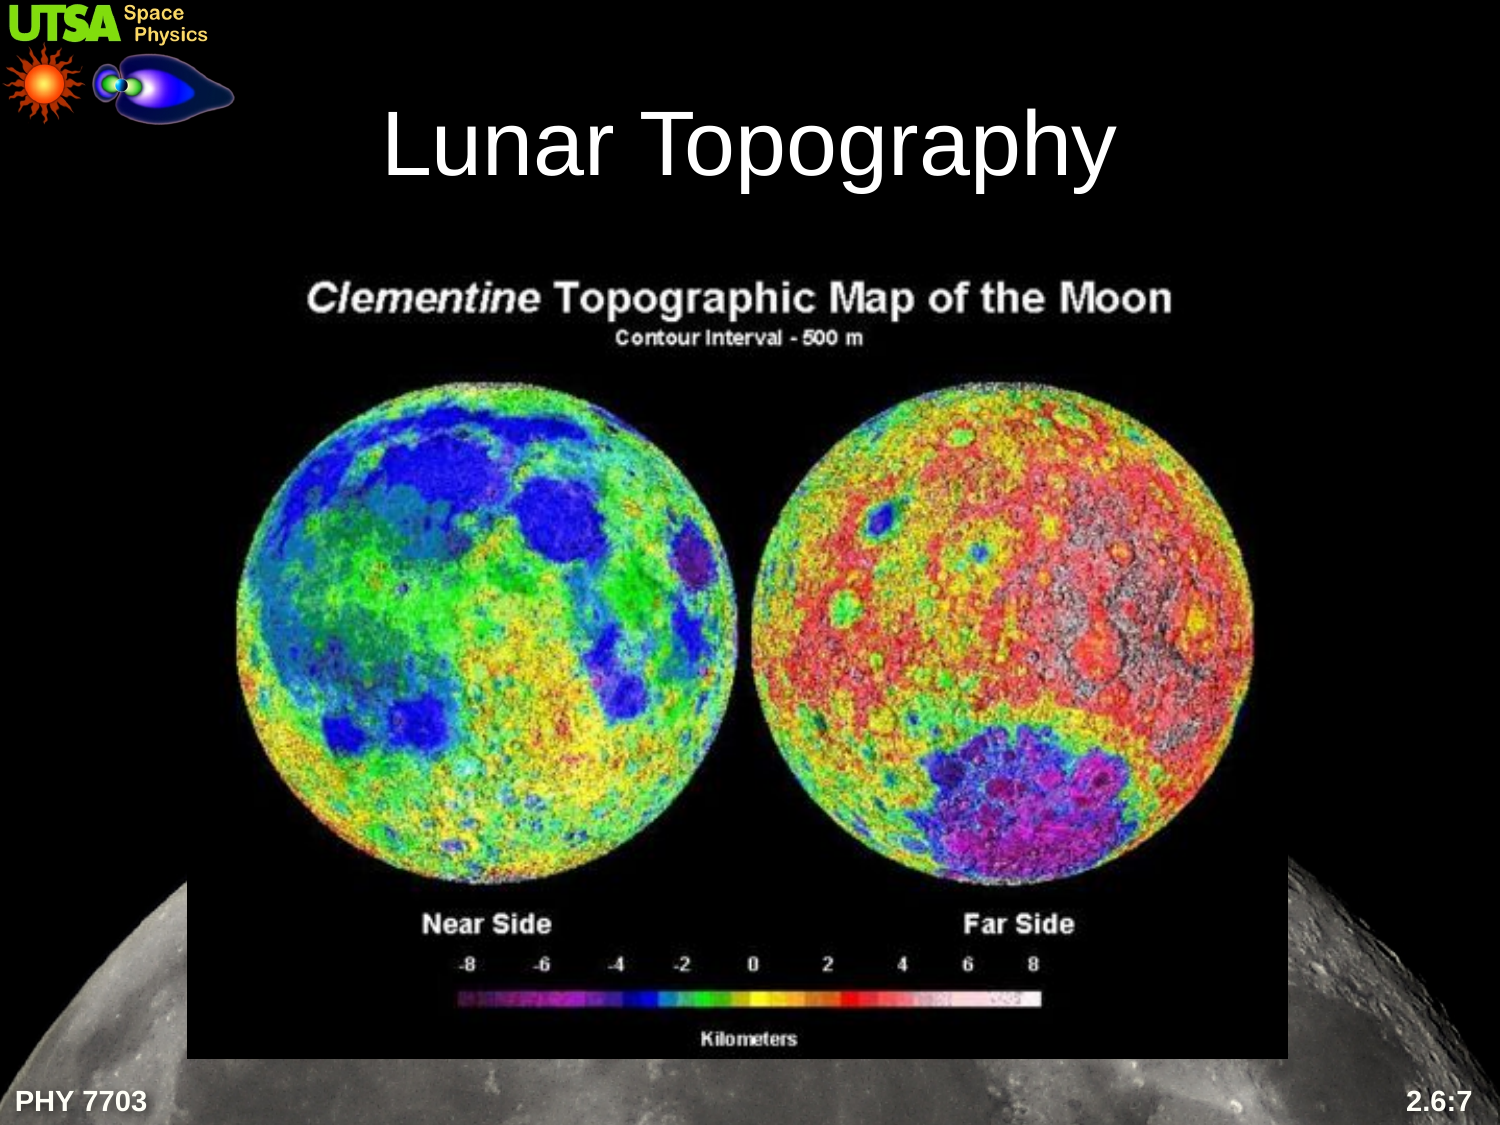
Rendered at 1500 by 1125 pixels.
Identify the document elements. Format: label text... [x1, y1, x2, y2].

picture [0, 1, 236, 135]
picture [0, 224, 1500, 1125]
title Lunar Topography [74, 44, 1426, 233]
